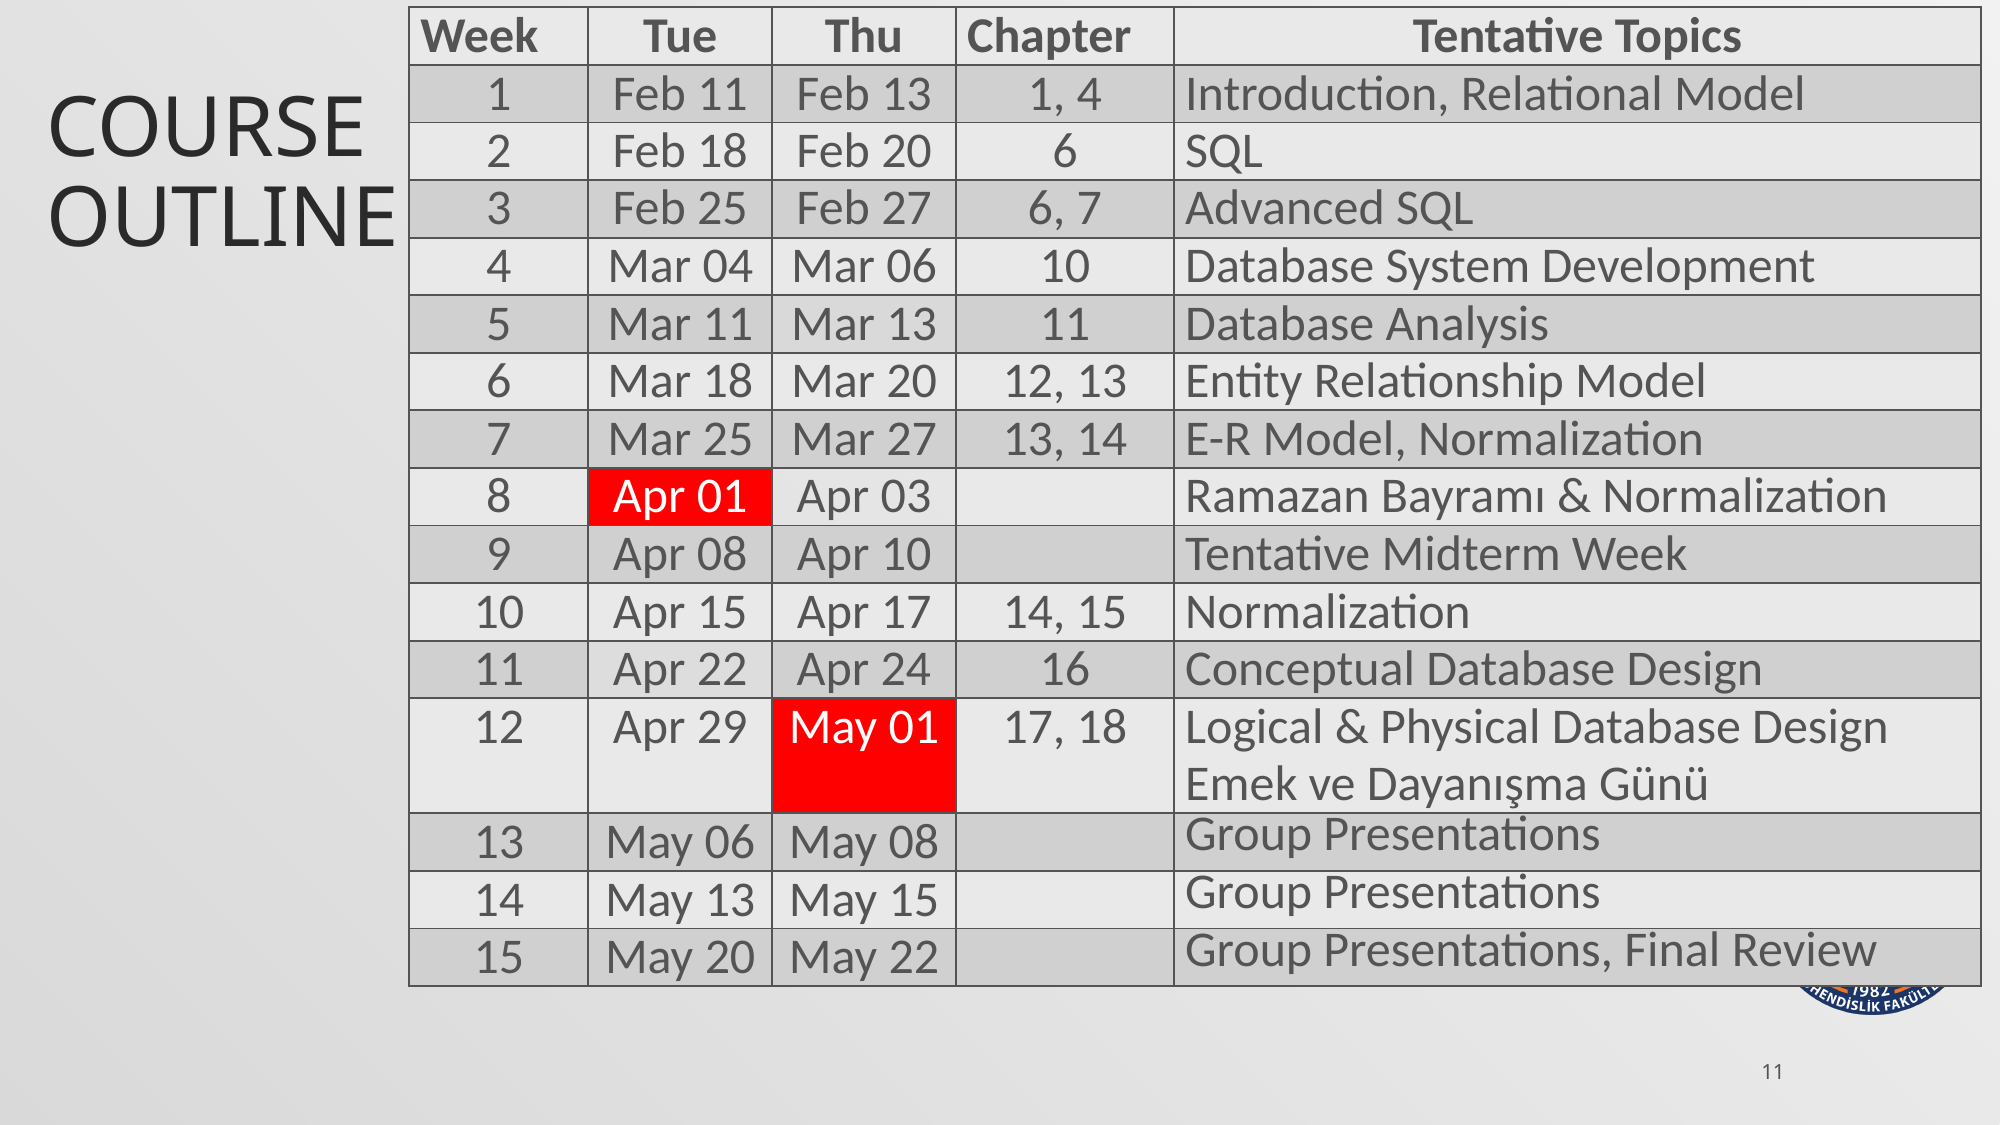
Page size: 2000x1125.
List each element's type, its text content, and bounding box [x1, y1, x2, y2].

table_cell 5 [410, 296, 587, 352]
table_cell Apr 22 [589, 642, 771, 697]
table_cell 10 [957, 239, 1173, 294]
table_cell SQL [1175, 123, 1980, 179]
table_header Tue [589, 8, 771, 64]
table_cell May 15 [773, 872, 955, 928]
table_cell Entity Relationship Model [1175, 354, 1980, 409]
table_cell Feb 25 [589, 181, 771, 237]
table_cell 1 [410, 66, 587, 122]
table_cell May 01 [773, 699, 955, 812]
table_cell Logical & Physical Database Design Emek ve Dayanışma Günü [1175, 699, 1980, 812]
table_cell Group Presentations [1175, 814, 1980, 870]
table_cell 4 [410, 239, 587, 294]
table_header Thu [773, 8, 955, 64]
table_cell Apr 10 [773, 526, 955, 582]
table_cell Mar 04 [589, 239, 771, 294]
table_cell 8 [410, 469, 587, 525]
table_cell Feb 11 [589, 66, 771, 122]
table_cell Advanced SQL [1175, 181, 1980, 237]
table_cell [957, 814, 1173, 870]
title Course Outline [31, 54, 408, 272]
table_cell Feb 18 [589, 123, 771, 179]
table_cell Database System Development [1175, 239, 1980, 294]
picture [1744, 779, 2000, 1036]
table_cell 17, 18 [957, 699, 1173, 812]
table_cell 12, 13 [957, 354, 1173, 409]
table_cell 11 [410, 642, 587, 697]
table_cell 7 [410, 411, 587, 467]
table_cell Conceptual Database Design [1175, 642, 1980, 697]
table_cell 2 [410, 123, 587, 179]
table_cell Apr 01 [589, 469, 771, 525]
slide_number 11 [1612, 1057, 1800, 1088]
table_cell Apr 08 [589, 526, 771, 582]
table_cell Introduction, Relational Model [1175, 66, 1980, 122]
table_cell Mar 06 [773, 239, 955, 294]
table_cell May 08 [773, 814, 955, 870]
table_cell E-R Model, Normalization [1175, 411, 1980, 467]
table_cell Database Analysis [1175, 296, 1980, 352]
table_cell 13 [410, 814, 587, 870]
table_cell Feb 20 [773, 123, 955, 179]
table_cell Apr 24 [773, 642, 955, 697]
table_cell Apr 03 [773, 469, 955, 525]
table_cell Group Presentations [1175, 872, 1980, 928]
table_cell 14 [410, 872, 587, 928]
table_cell Mar 25 [589, 411, 771, 467]
table_cell 10 [410, 584, 587, 640]
table_cell Feb 27 [773, 181, 955, 237]
table_cell 15 [410, 929, 587, 985]
table_cell 12 [410, 699, 587, 812]
table_cell [957, 526, 1173, 582]
table_cell Feb 13 [773, 66, 955, 122]
table_cell 16 [957, 642, 1173, 697]
table_cell May 20 [589, 929, 771, 985]
table_cell Normalization [1175, 584, 1980, 640]
table_header Chapter [957, 8, 1173, 64]
table_cell May 13 [589, 872, 771, 928]
table_cell May 06 [589, 814, 771, 870]
table_cell Mar 20 [773, 354, 955, 409]
table_cell 13, 14 [957, 411, 1173, 467]
table_cell May 22 [773, 929, 955, 985]
table_cell Group Presentations, Final Review [1175, 929, 1980, 985]
table_cell Apr 29 [589, 699, 771, 812]
table_cell Tentative Midterm Week [1175, 526, 1980, 582]
table_cell [957, 469, 1173, 525]
table_cell 9 [410, 526, 587, 582]
table_header Tentative Topics [1175, 8, 1980, 64]
table_cell Mar 13 [773, 296, 955, 352]
table_cell 6 [957, 123, 1173, 179]
table_cell 6 [410, 354, 587, 409]
table_cell Mar 11 [589, 296, 771, 352]
table_header Week [410, 8, 587, 64]
table_cell [957, 929, 1173, 985]
table_cell 1, 4 [957, 66, 1173, 122]
table_cell 3 [410, 181, 587, 237]
table_cell Mar 18 [589, 354, 771, 409]
table_cell 14, 15 [957, 584, 1173, 640]
table_cell Apr 17 [773, 584, 955, 640]
table_cell [957, 872, 1173, 928]
table_cell 11 [957, 296, 1173, 352]
table_cell Mar 27 [773, 411, 955, 467]
table_cell Apr 15 [589, 584, 771, 640]
table_cell Ramazan Bayramı & Normalization [1175, 469, 1980, 525]
table_cell 6, 7 [957, 181, 1173, 237]
